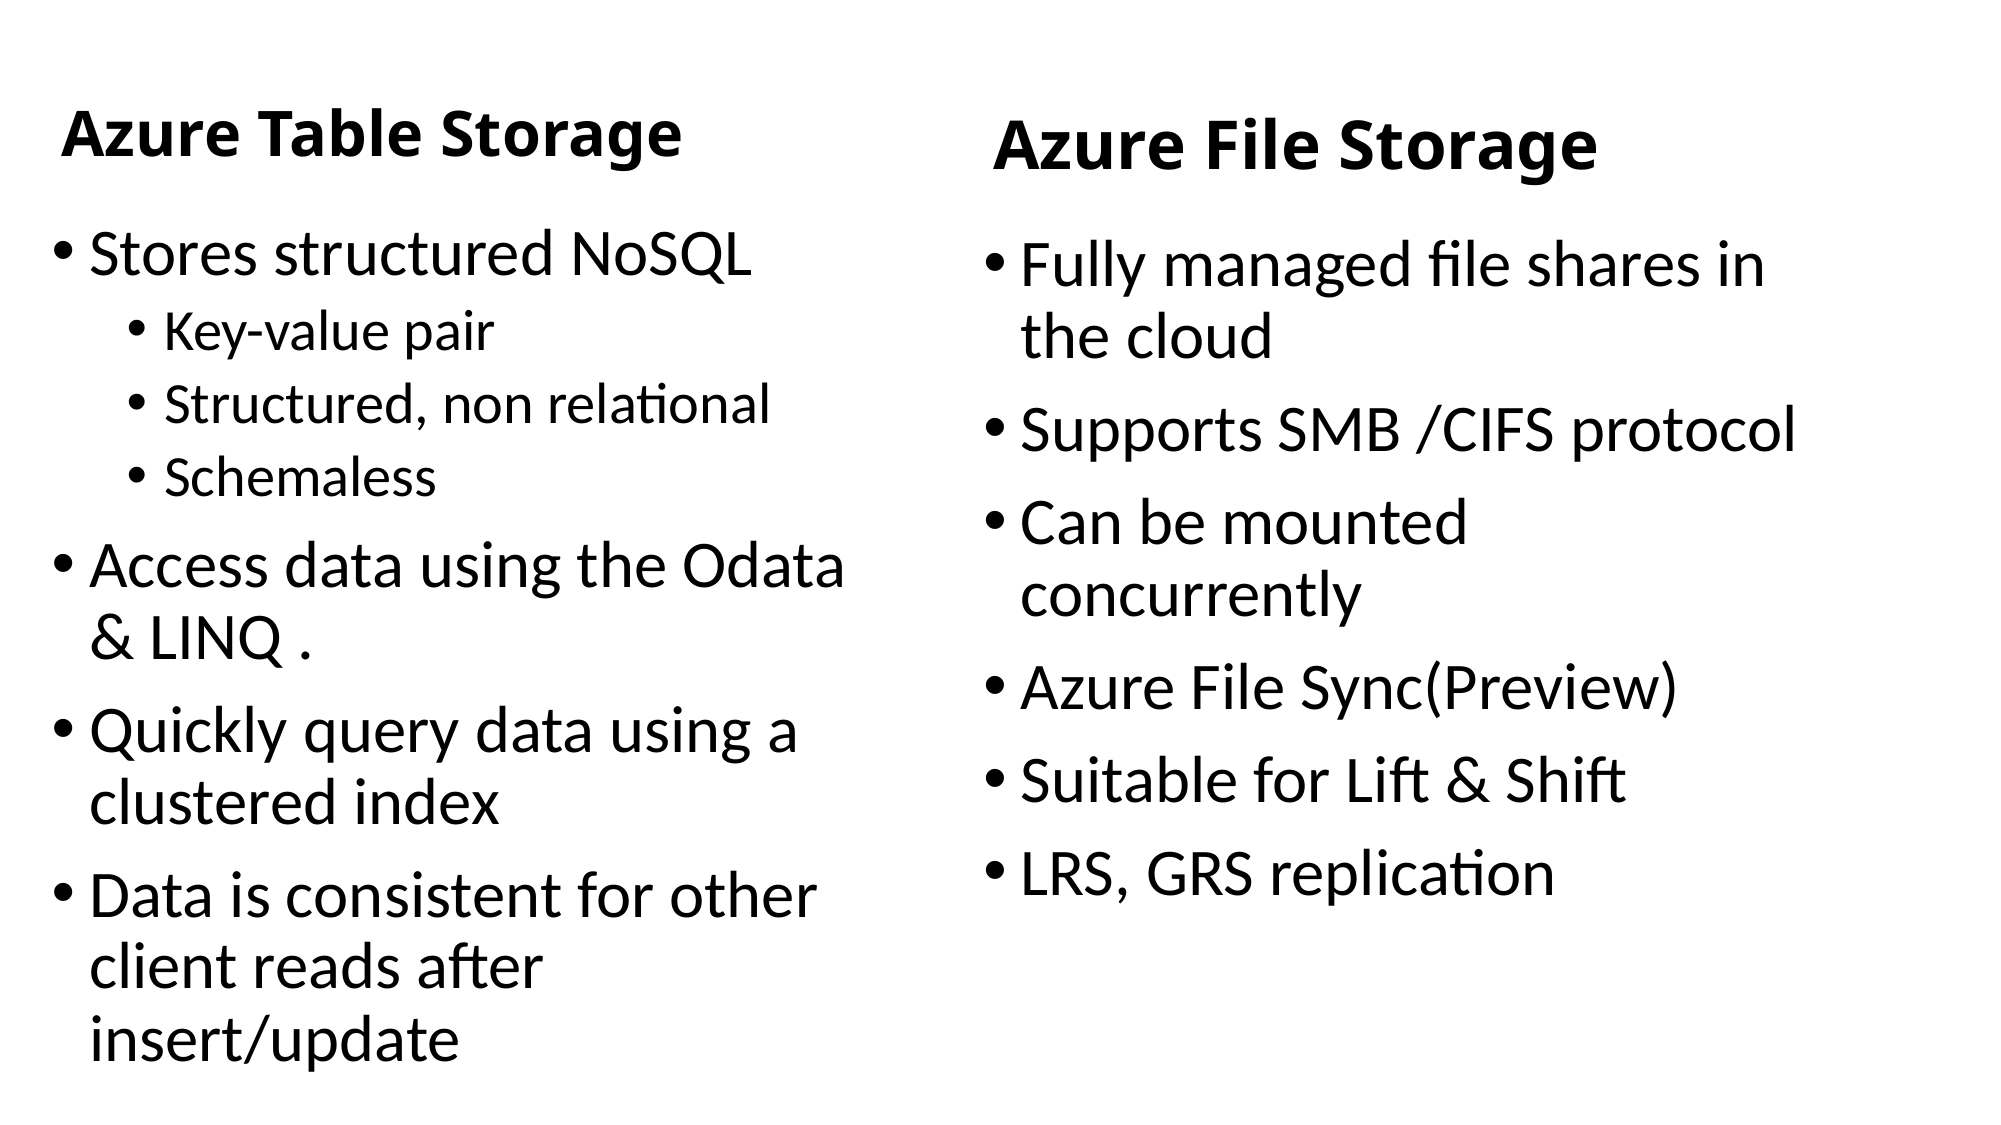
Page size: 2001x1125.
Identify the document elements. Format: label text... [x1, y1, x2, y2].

title Azure Table Storage [46, 61, 709, 209]
list Stores structured NoSQL Key-value pair Structured, non relational Schemaless Access data using the Odata & LINQ . Quickly query data using a clustered index Data is consistent for other client reads after insert/update [36, 209, 886, 1087]
text_box Azure File Storage [978, 72, 1641, 221]
list Fully managed file shares in the cloud Supports SMB /CIFS protocol Can be mounted concurrently Azure File Sync(Preview) Suitable for Lift & Shift LRS, GRS replication [968, 221, 1817, 1052]
